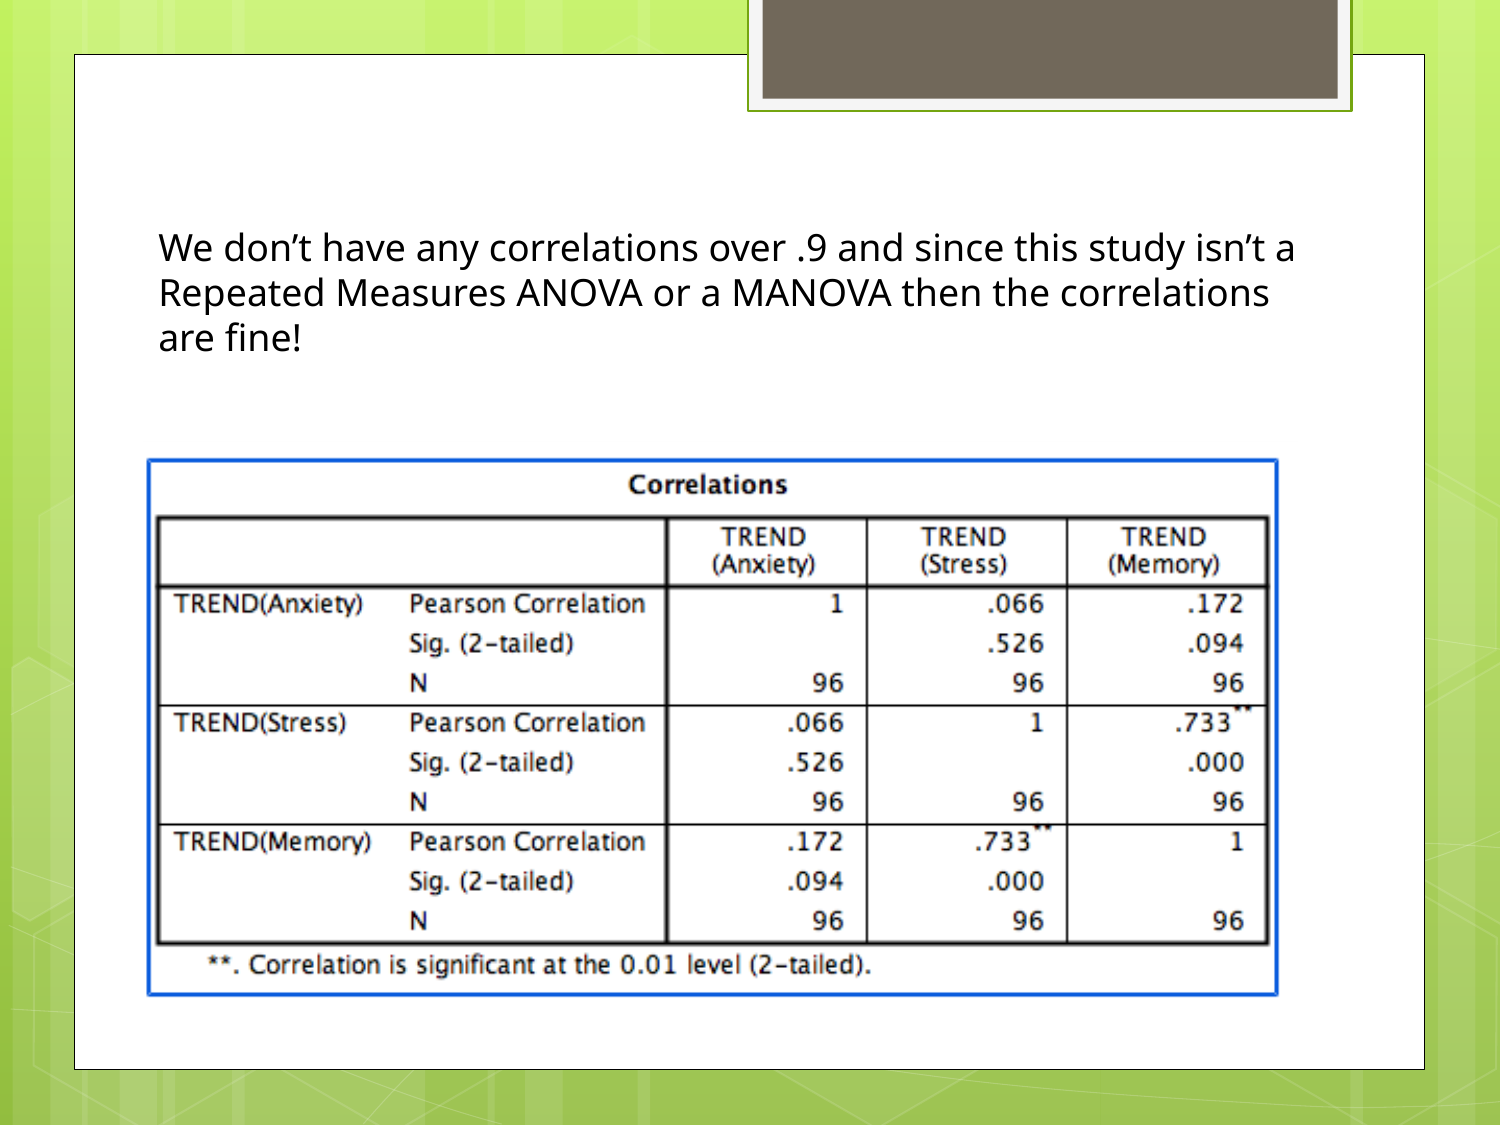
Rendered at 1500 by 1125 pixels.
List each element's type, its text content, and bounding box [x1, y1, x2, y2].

text_box We don’t have any correlations over .9 and since this study isn’t a Repeated Measures ANOVA or a MANOVA then the correlations are fine! [143, 217, 1349, 367]
picture [143, 440, 1298, 1016]
